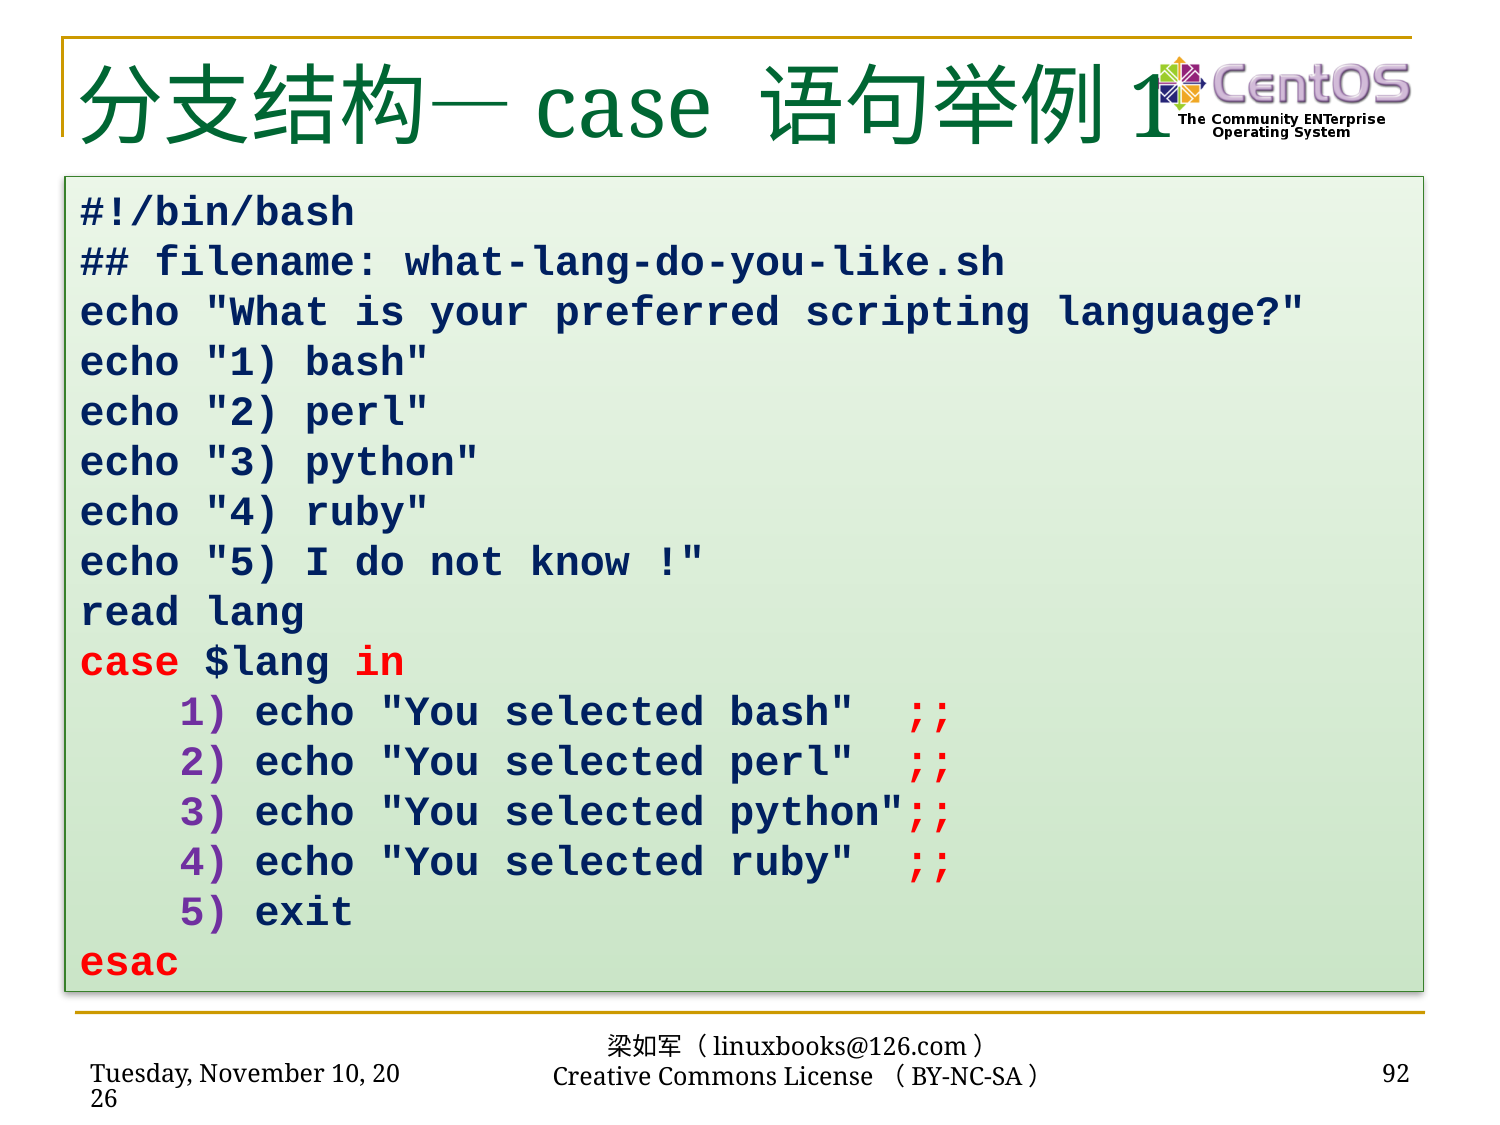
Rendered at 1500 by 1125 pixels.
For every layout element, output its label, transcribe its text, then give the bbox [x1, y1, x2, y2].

footer 梁如军（linuxbooks@126.com） Creative Commons License（BY-NC-SA） [359, 1022, 1247, 1099]
slide_number 92 [1074, 1023, 1426, 1100]
text_box #!/bin/bash ## filename: what-lang-do-you-like.sh echo "What is your preferred scripting language?" echo "1) bash" echo "2) perl" echo "3) python" echo "4) ruby" echo "5) I do not know !" read lang case $lang in 1) echo "You selected bash" ;; 2) echo "You selected perl" ;; 3) echo "You selected python";; 4) echo "You selected ruby" ;; 5) exit esac [64, 176, 1424, 992]
title 分支结构—case 语句举例1 [61, 42, 1412, 177]
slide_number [74, 1023, 426, 1100]
